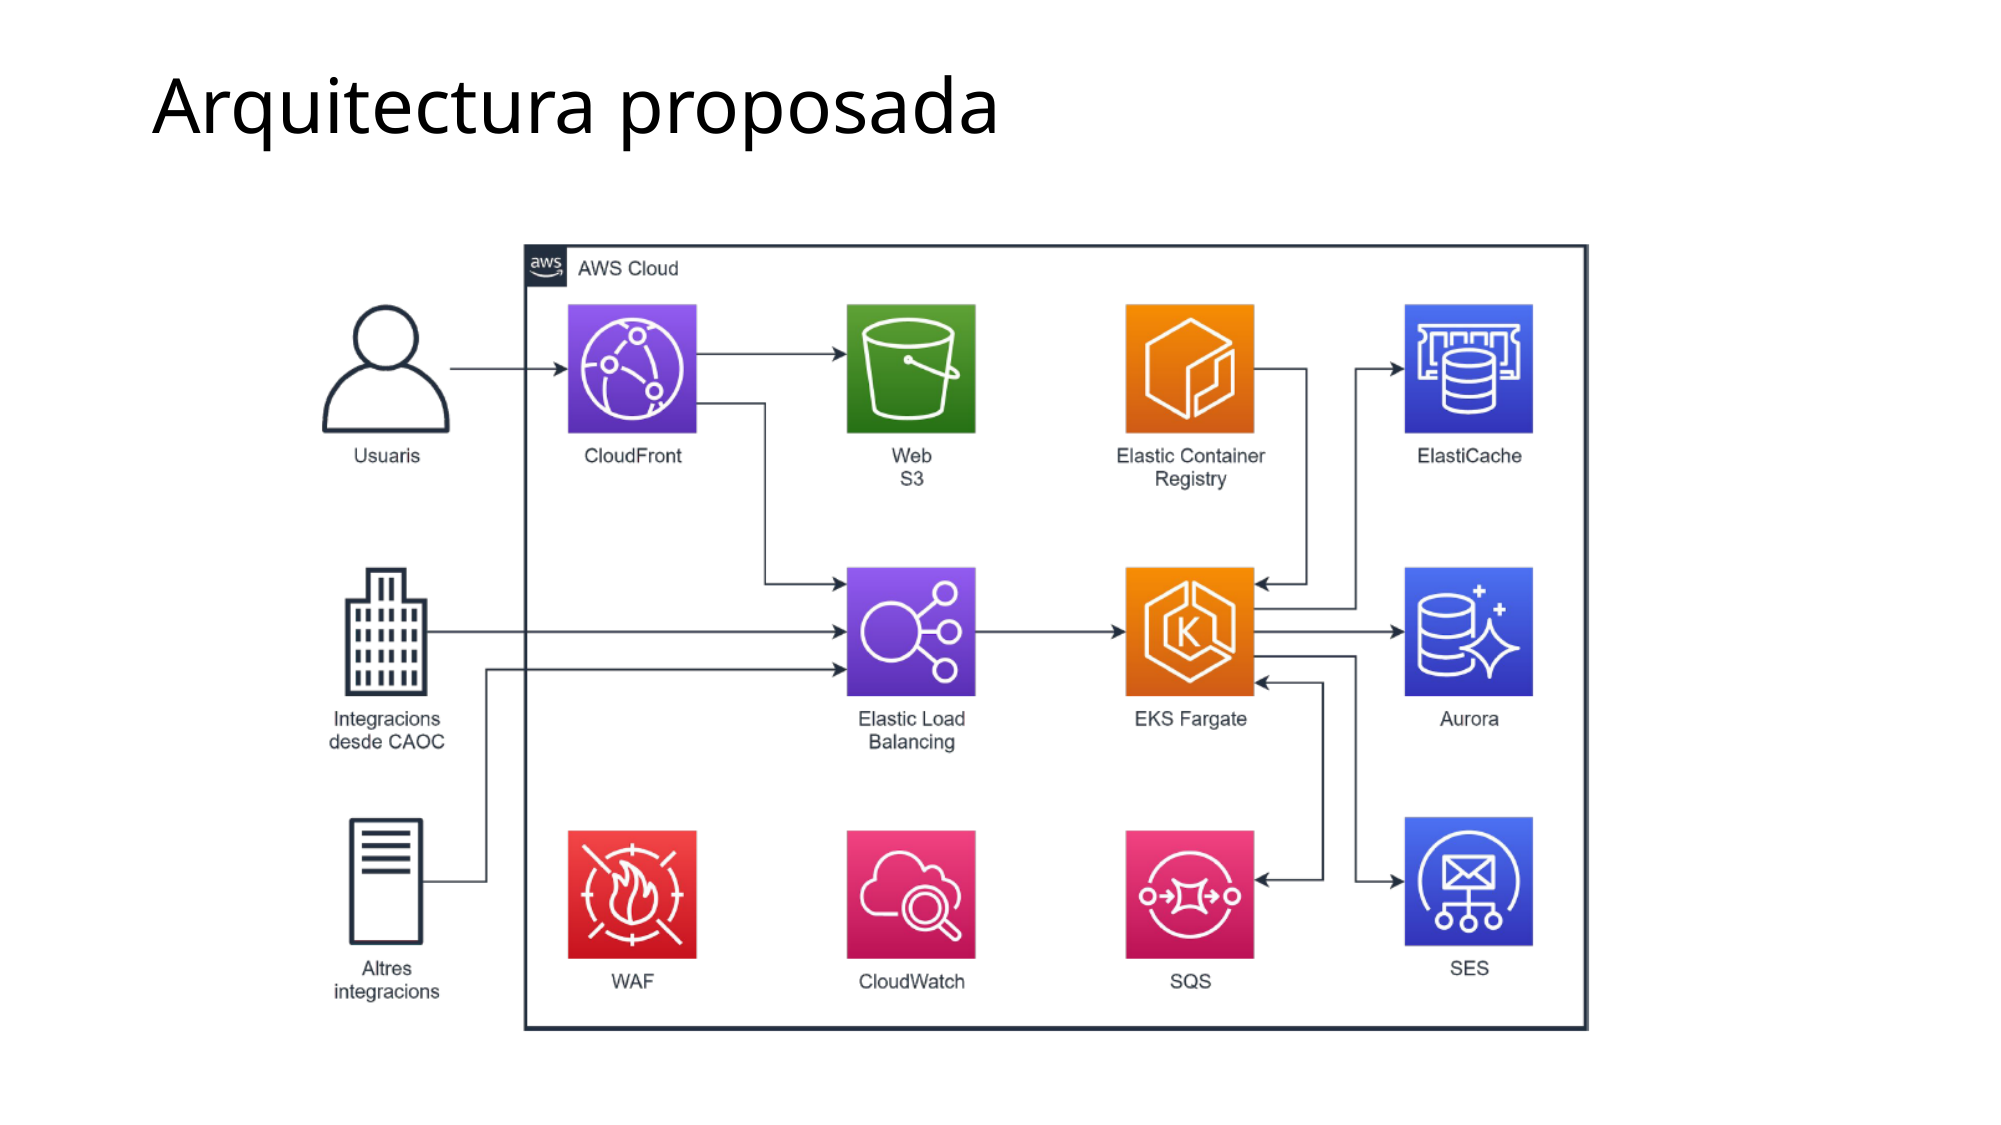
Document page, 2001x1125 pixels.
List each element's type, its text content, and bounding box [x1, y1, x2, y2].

picture [315, 222, 1609, 1051]
title Arquitectura proposada [137, 59, 1863, 158]
